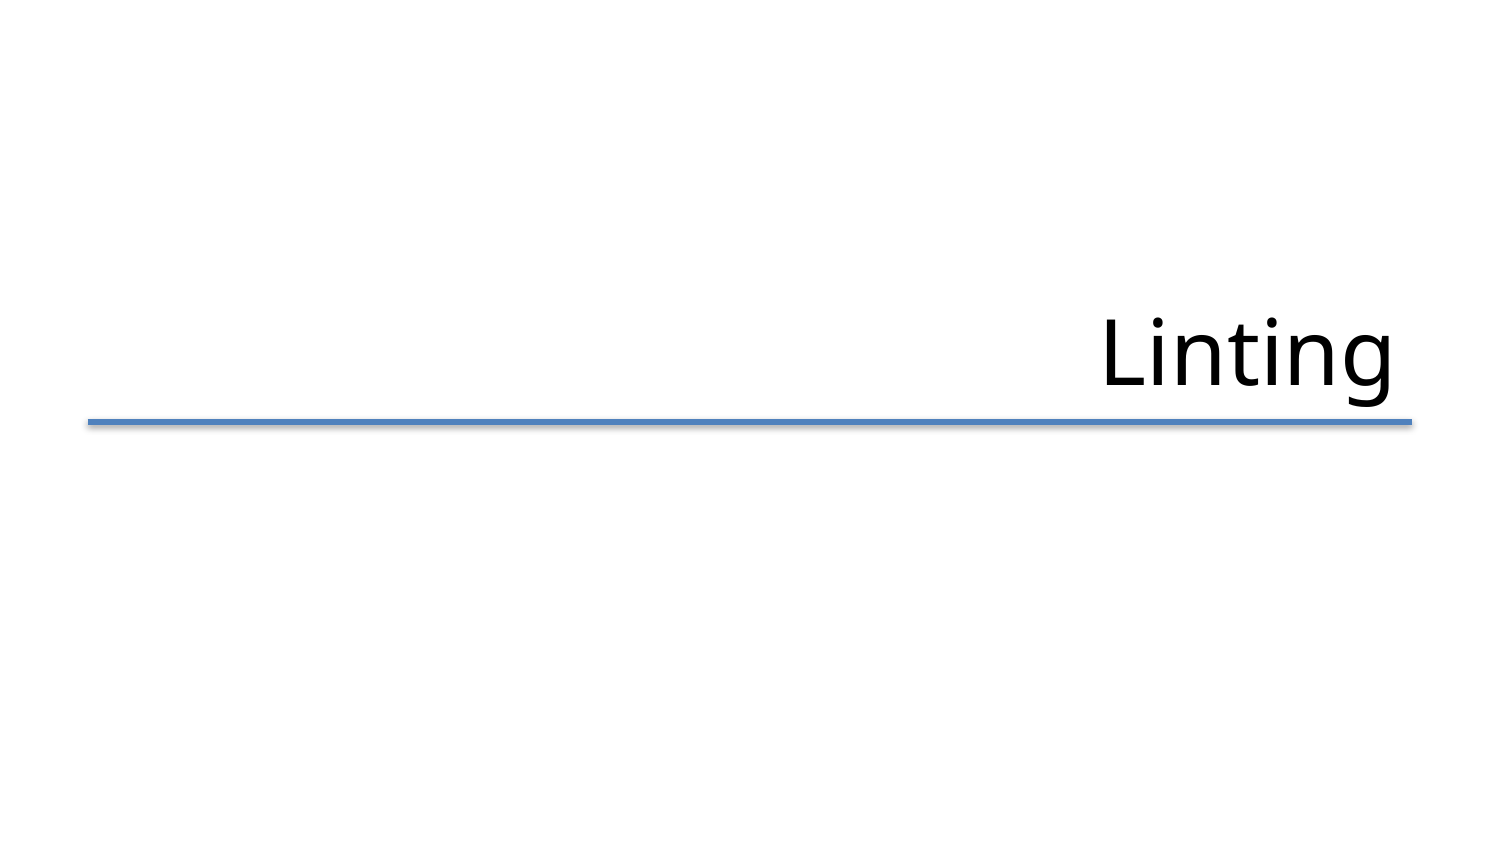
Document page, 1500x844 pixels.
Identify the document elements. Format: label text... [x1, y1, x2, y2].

title Linting [173, 66, 1413, 412]
